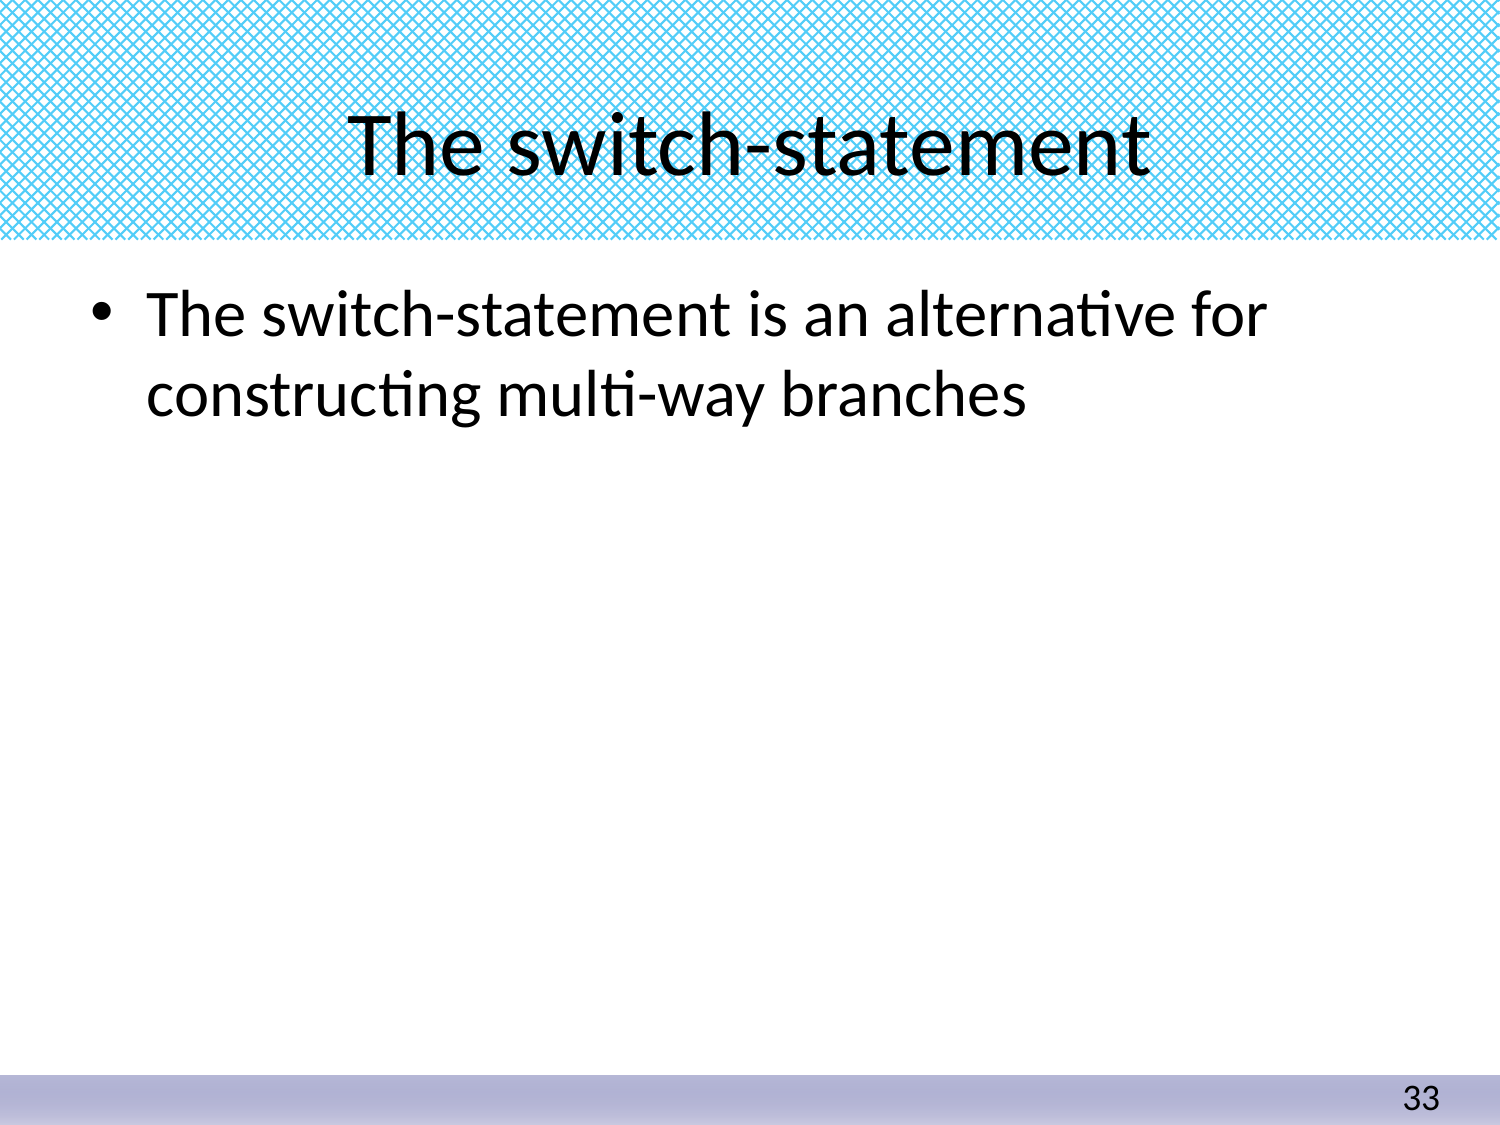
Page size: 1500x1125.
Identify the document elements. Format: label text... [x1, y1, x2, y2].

title The switch-statement [75, 45, 1425, 233]
list The switch-statement is an alternative for constructing multi-way branches [75, 262, 1425, 1005]
